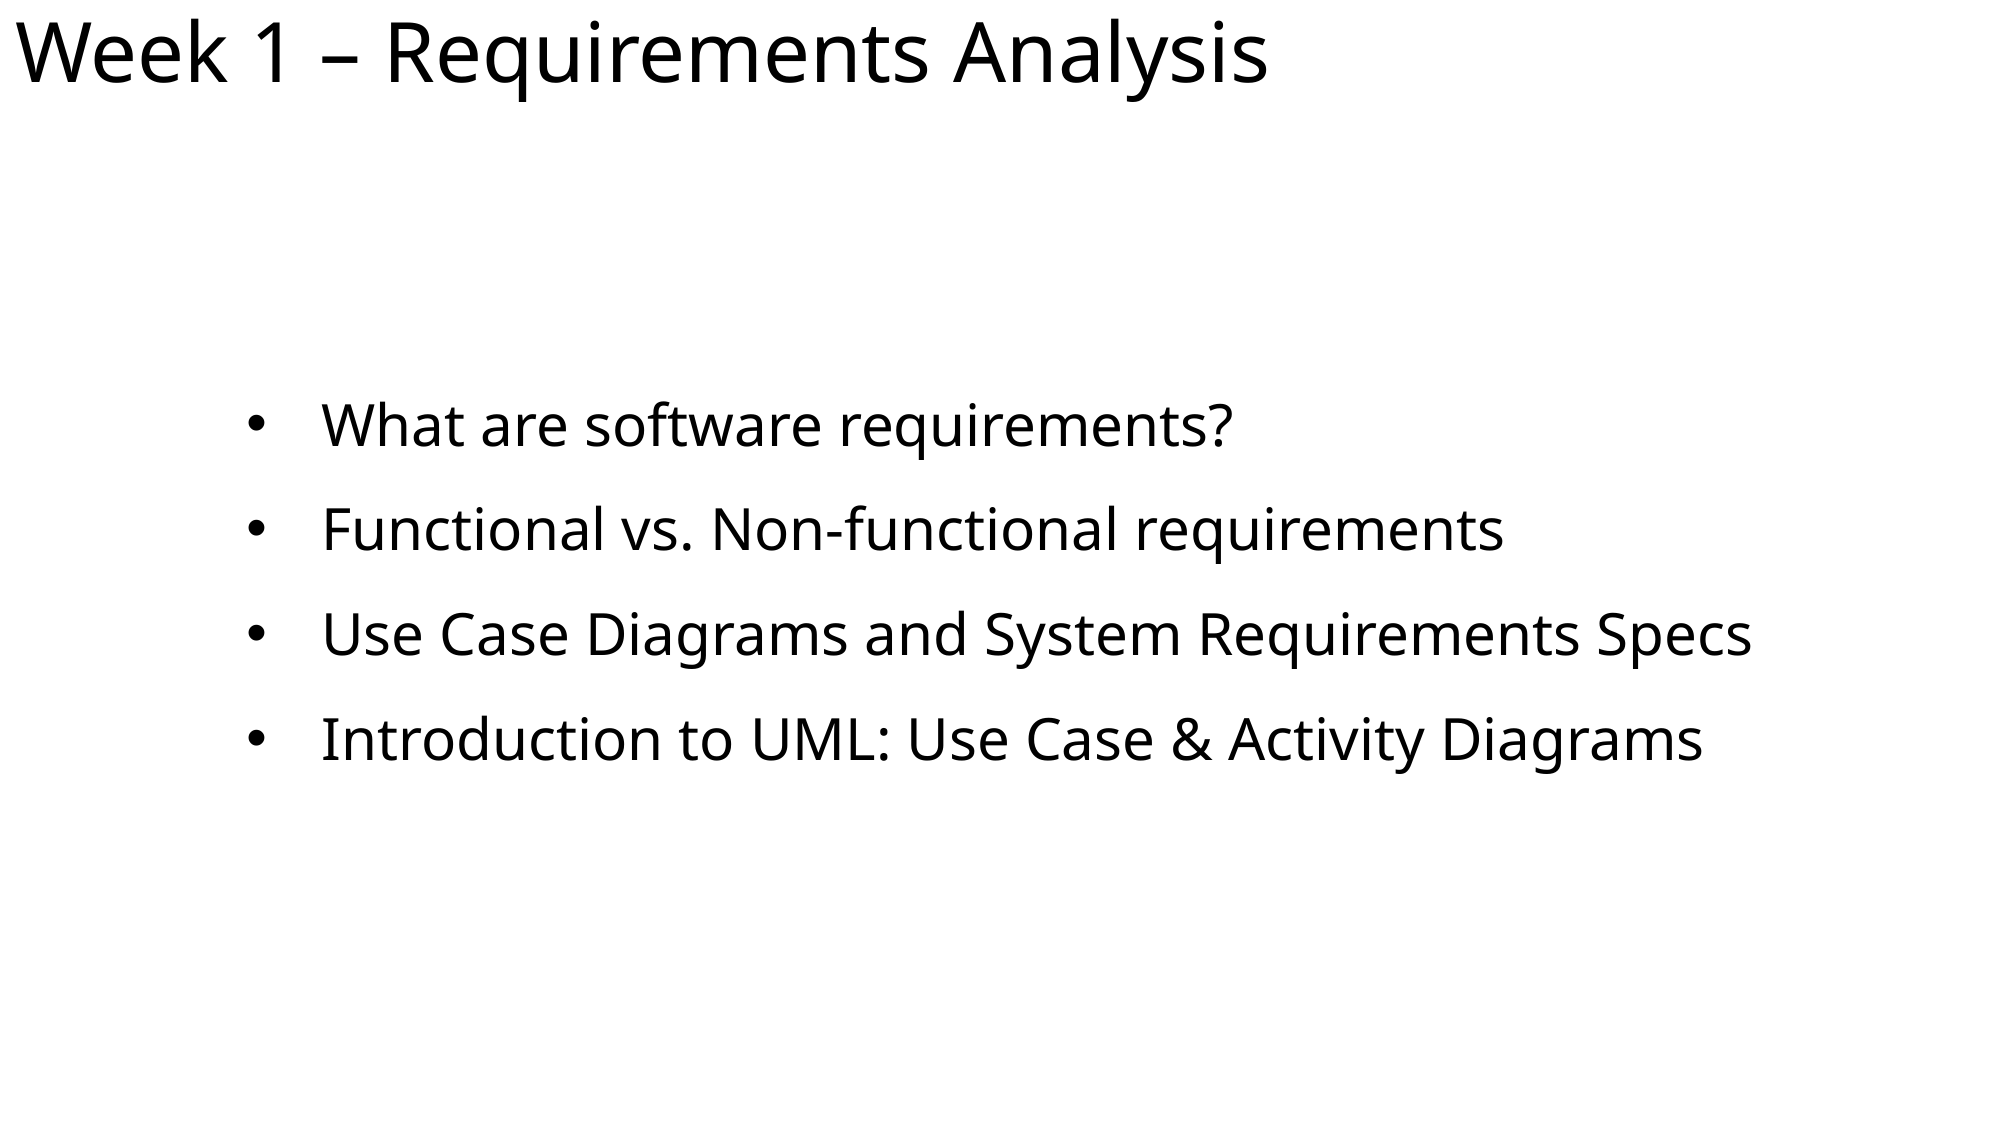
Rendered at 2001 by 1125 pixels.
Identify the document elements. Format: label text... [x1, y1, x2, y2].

text_box What are software requirements? Functional vs. Non-functional requirements Use Case Diagrams and System Requirements Specs Introduction to UML: Use Case & Activity Diagrams [231, 345, 1769, 780]
title Week 1 – Requirements Analysis [0, 0, 2000, 108]
